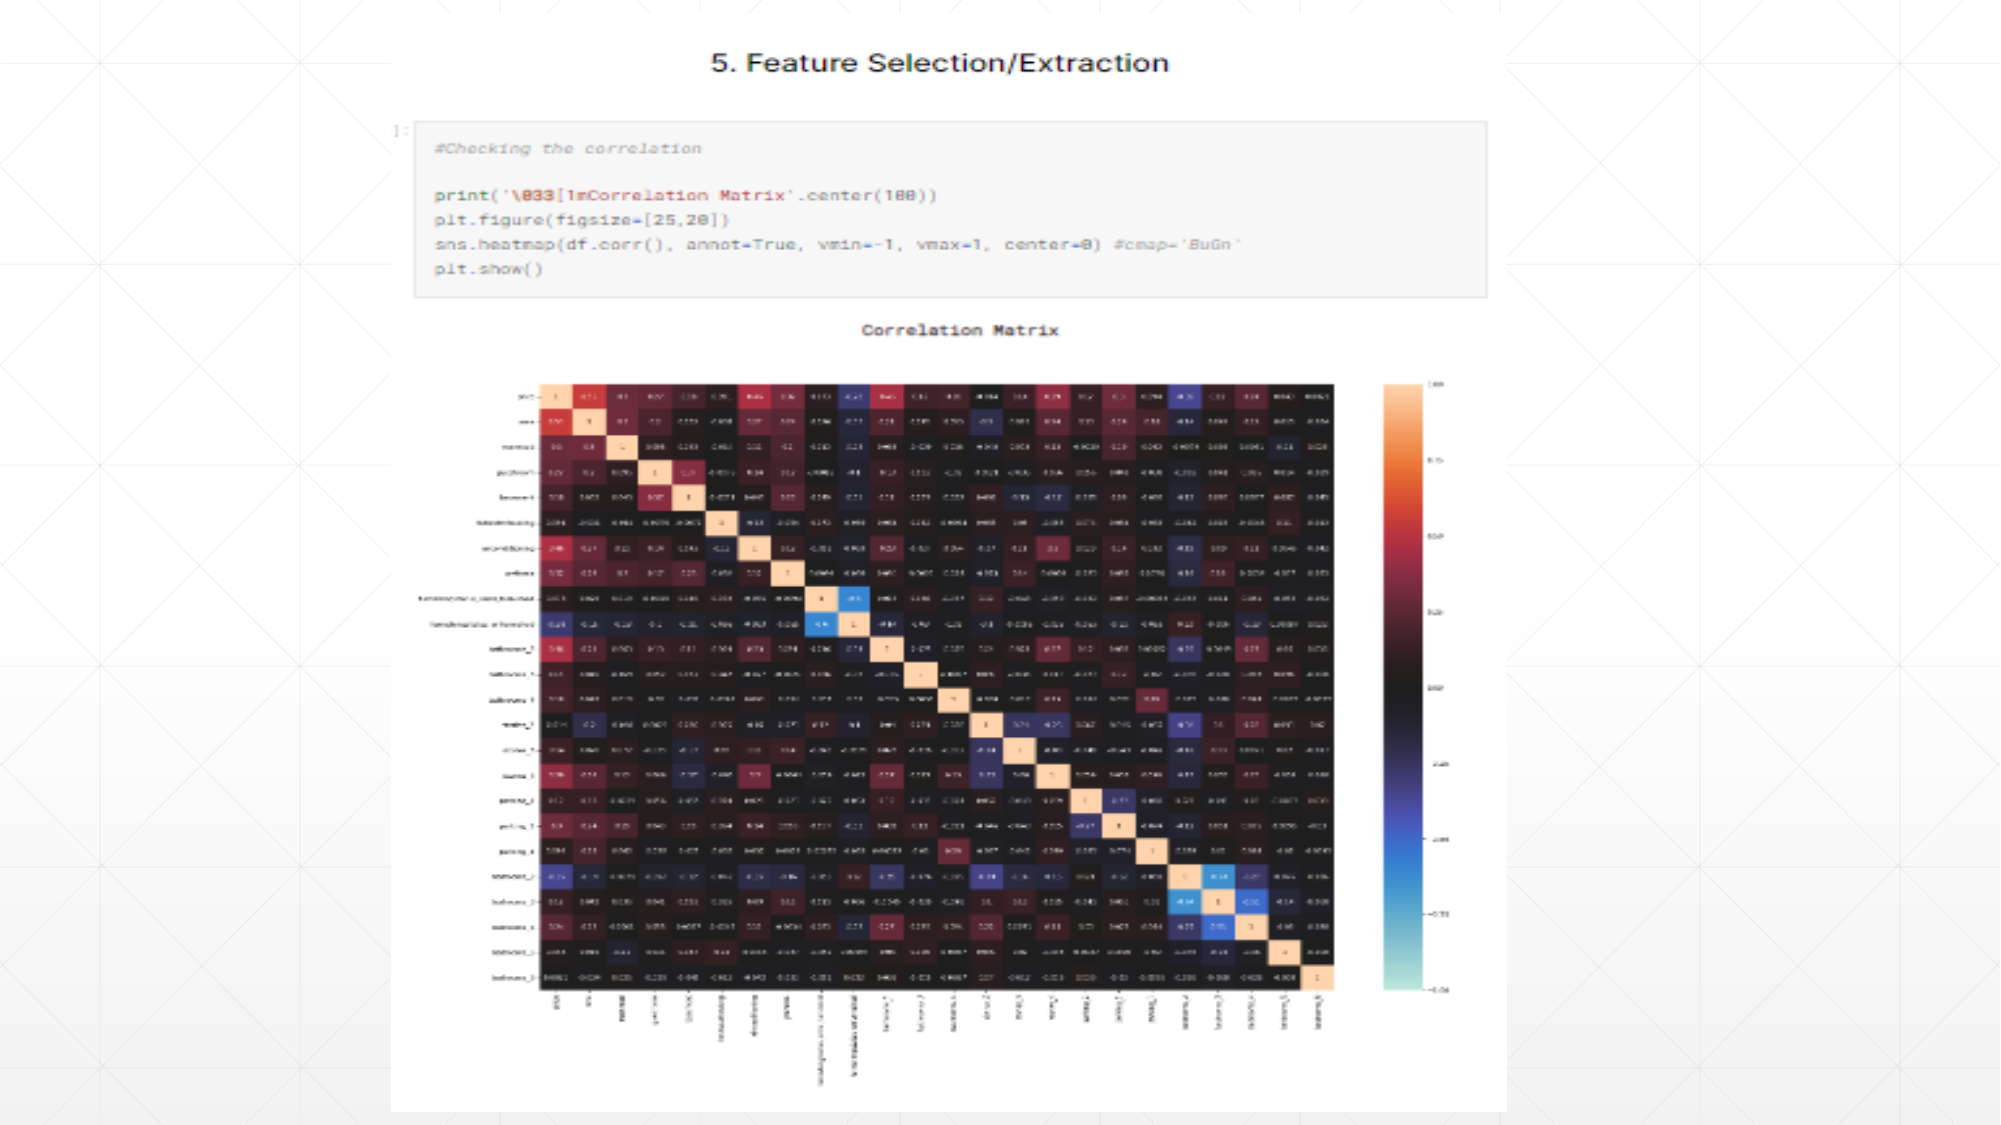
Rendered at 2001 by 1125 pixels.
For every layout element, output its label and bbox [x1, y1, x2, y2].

picture [391, 13, 1507, 1112]
